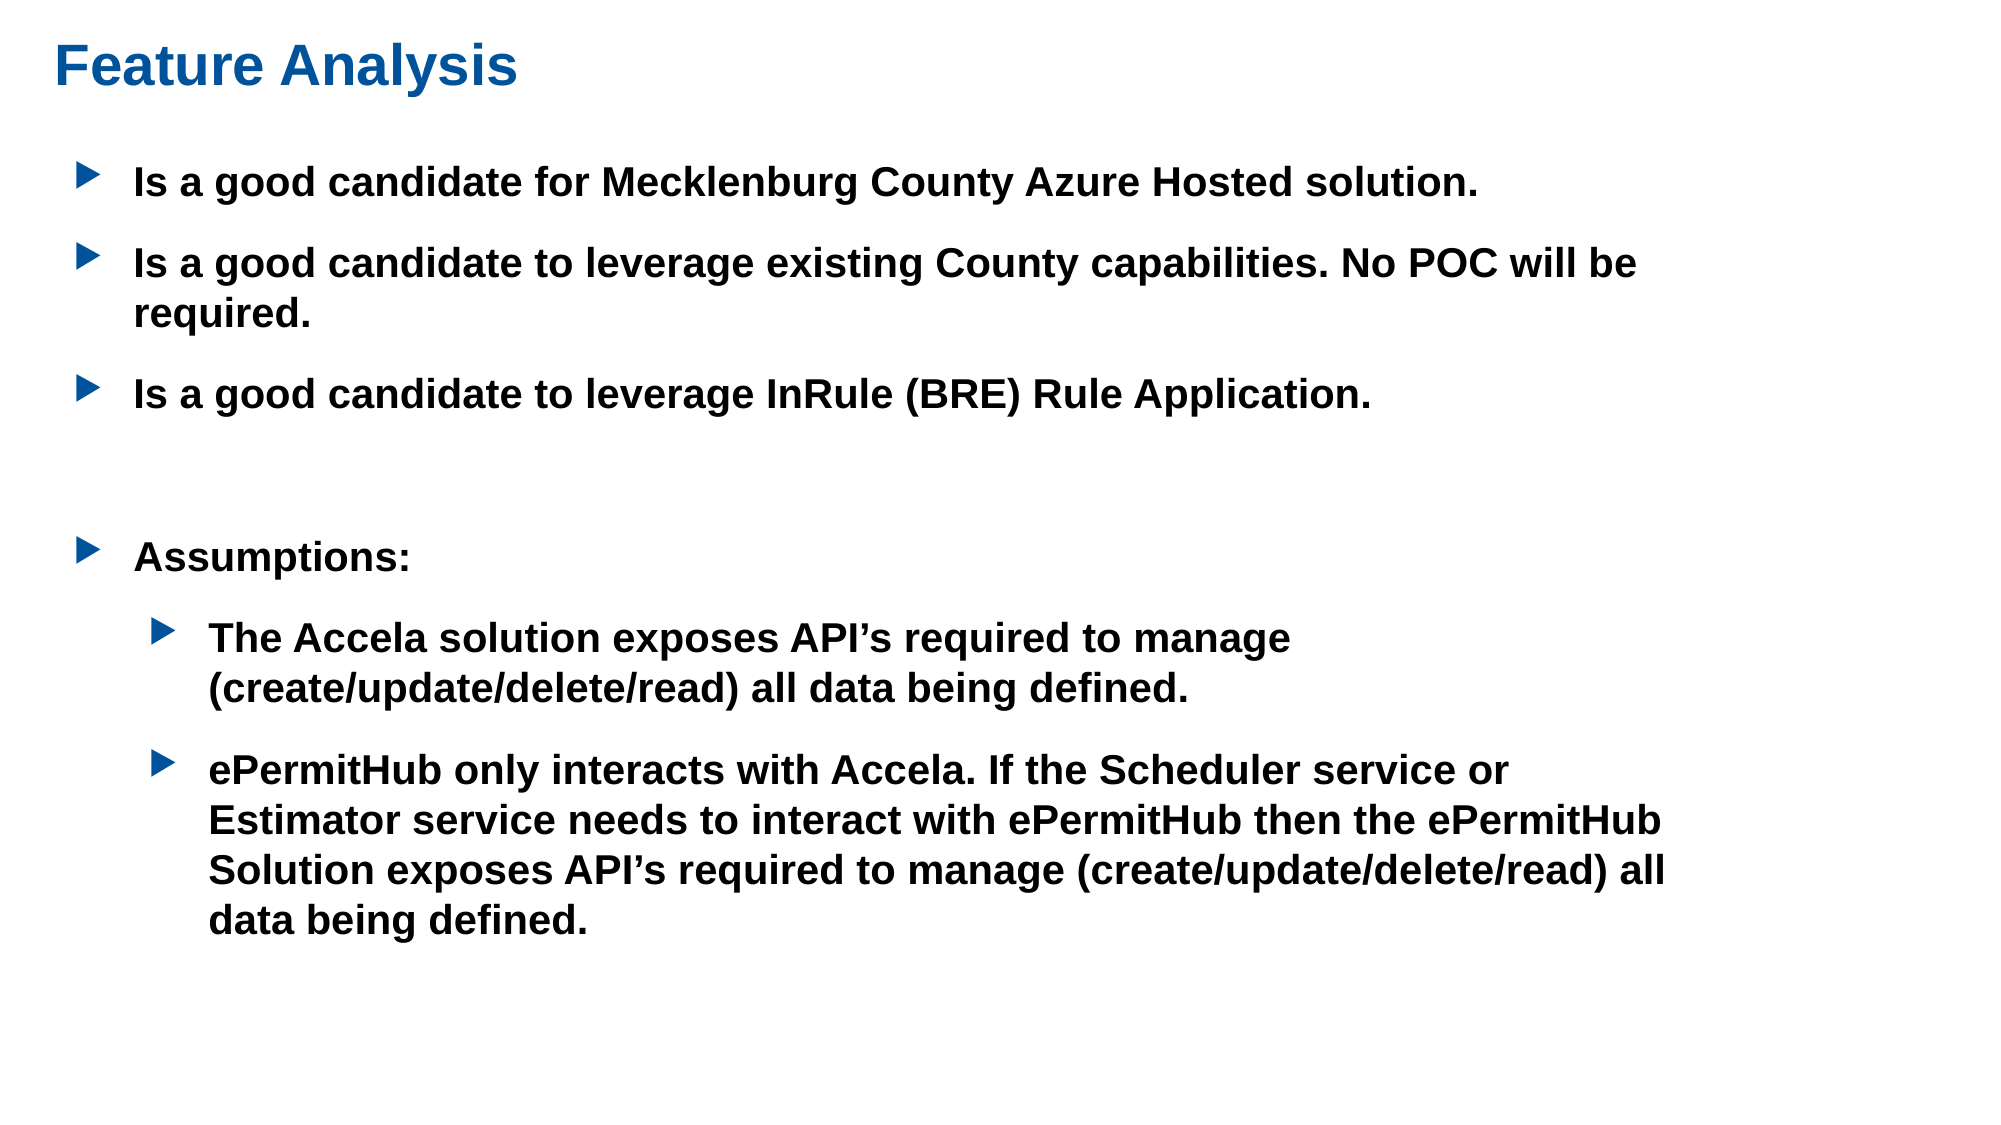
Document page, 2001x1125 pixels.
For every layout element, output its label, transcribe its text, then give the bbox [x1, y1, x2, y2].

text_box Feature Analysis [39, 19, 1342, 105]
text_box Is a good candidate for Mecklenburg County Azure Hosted solution. Is a good candidate to leverage existing County capabilities. No POC will be required. Is a good candidate to leverage InRule (BRE) Rule Application. Assumptions: The Accela solution exposes API’s required to manage (create/update/delete/read) all data being defined. ePermitHub only interacts with Accela. If the Scheduler service or Estimator service needs to interact with ePermitHub then the ePermitHub Solution exposes API’s required to manage (create/update/delete/read) all data being defined. [58, 147, 1717, 950]
